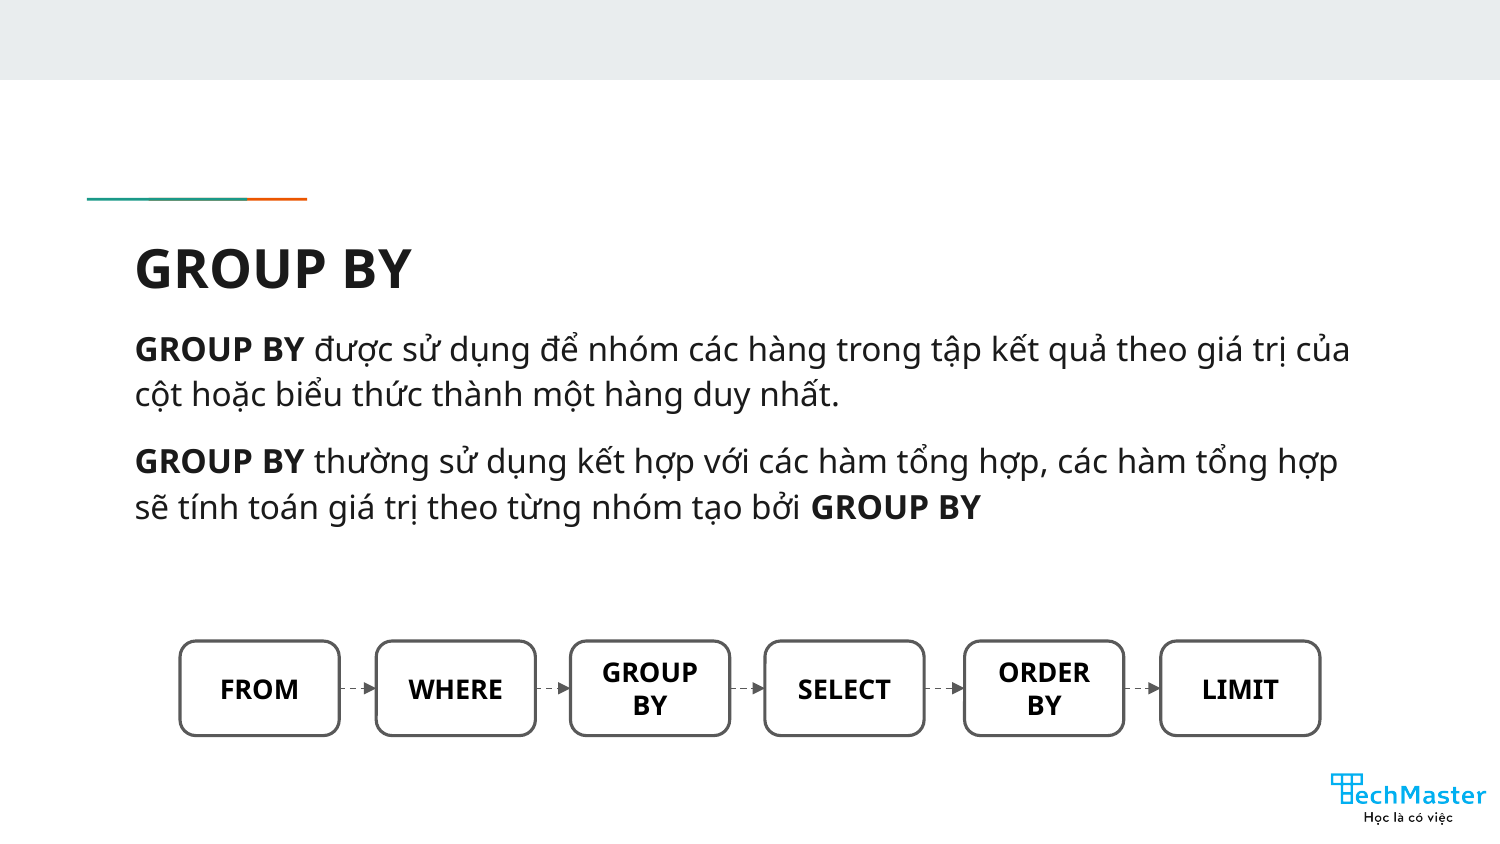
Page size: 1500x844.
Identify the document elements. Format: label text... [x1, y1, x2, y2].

picture [1329, 754, 1488, 844]
list GROUP BY được sử dụng để nhóm các hàng trong tập kết quả theo giá trị của cột hoặc biểu thức thành một hàng duy nhất. GROUP BY thường sử dụng kết hợp với các hàm tổng hợp, các hàm tổng hợp sẽ tính toán giá trị theo từng nhóm tạo bởi GROUP BY [119, 306, 1381, 765]
title GROUP BY [119, 219, 1381, 306]
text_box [179, 640, 1321, 736]
